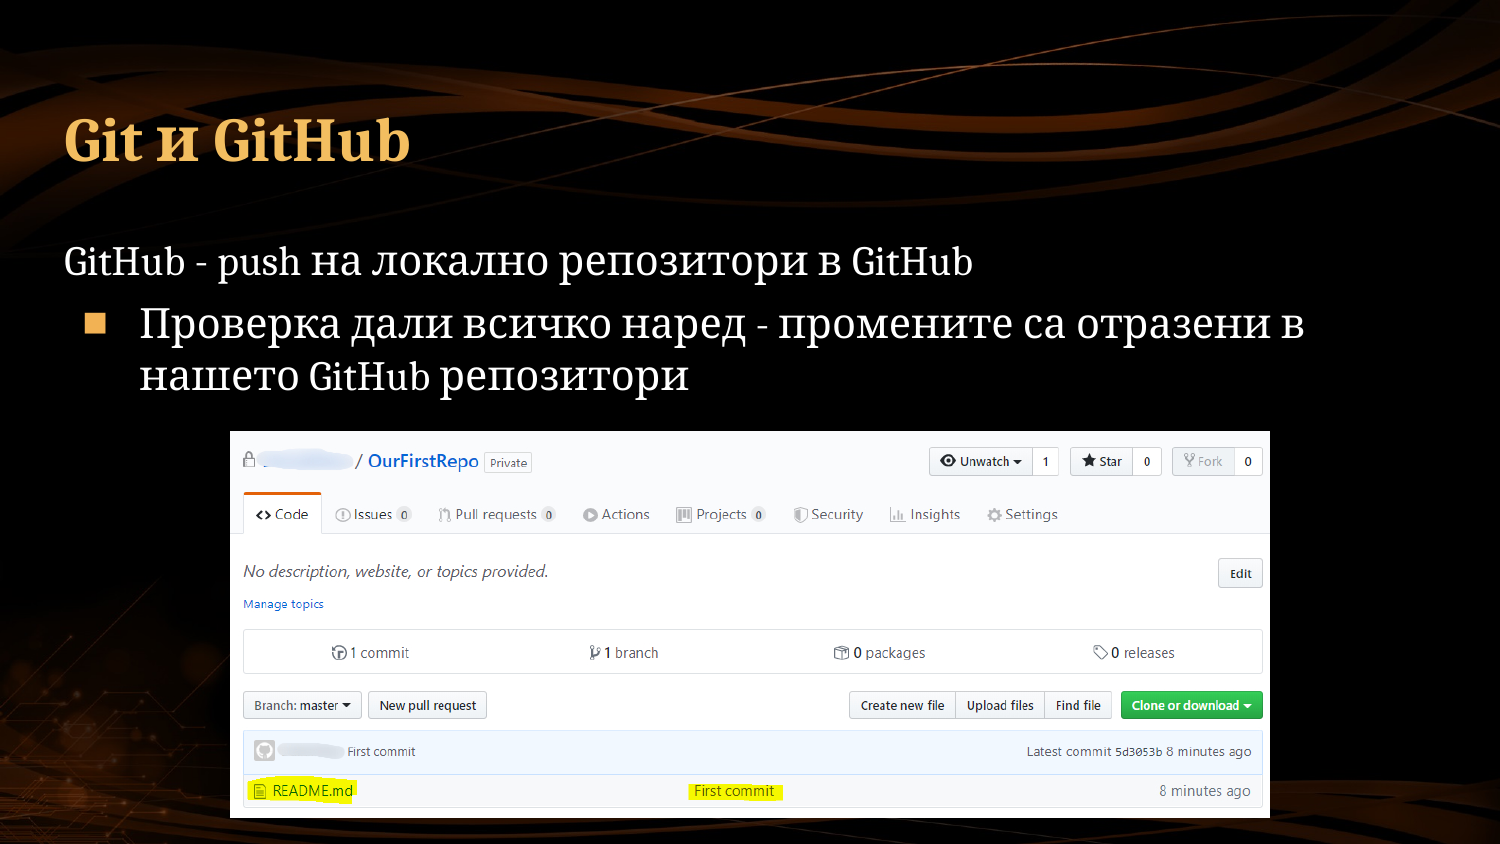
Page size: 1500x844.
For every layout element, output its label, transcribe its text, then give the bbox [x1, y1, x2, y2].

title Git и GitHub [51, 72, 1449, 211]
list GitHub - push на локално репозитори в GitHub Проверка дали всичко наред - промените са отразени в нашето GitHub репозитори [51, 226, 1449, 408]
picture [0, 0, 1500, 844]
